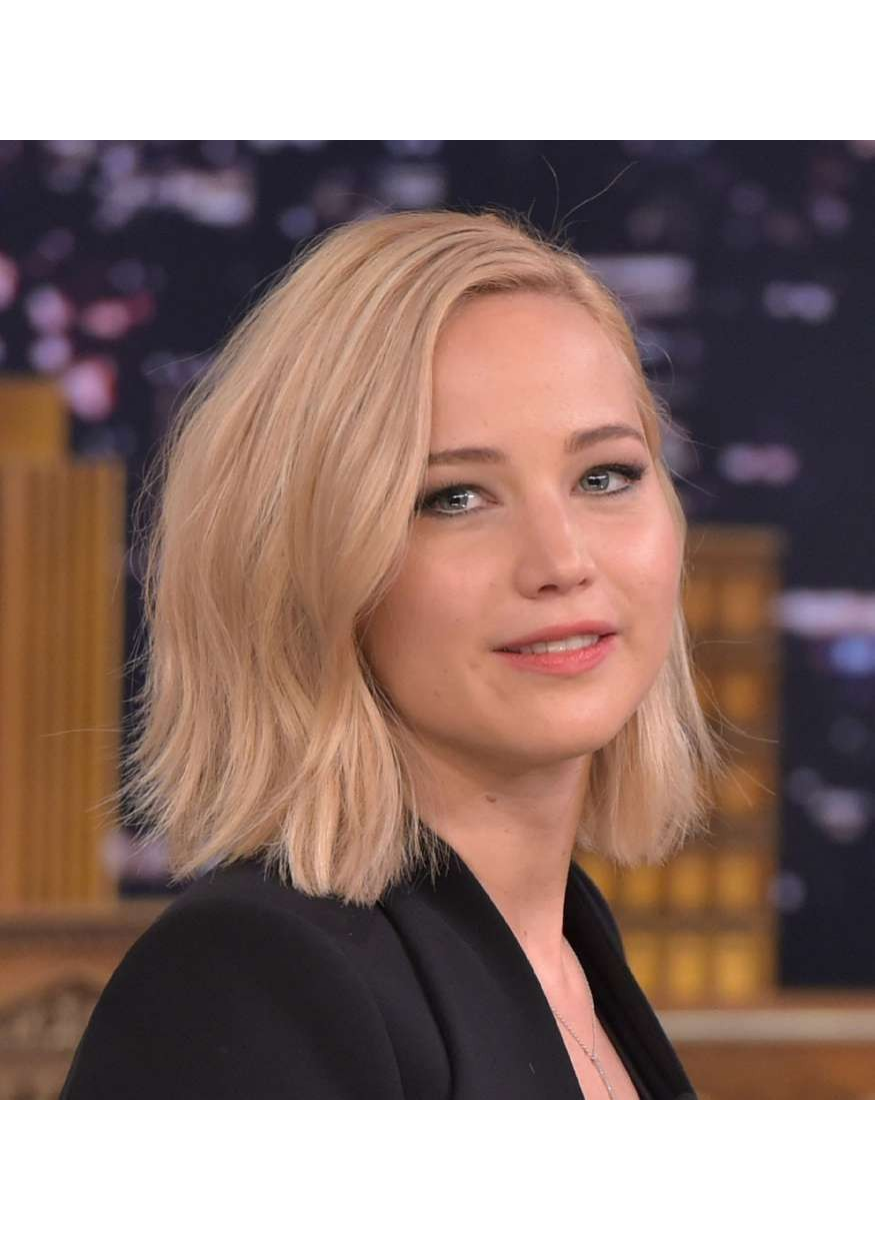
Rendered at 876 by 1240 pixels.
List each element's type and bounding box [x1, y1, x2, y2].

picture [0, 139, 875, 1100]
